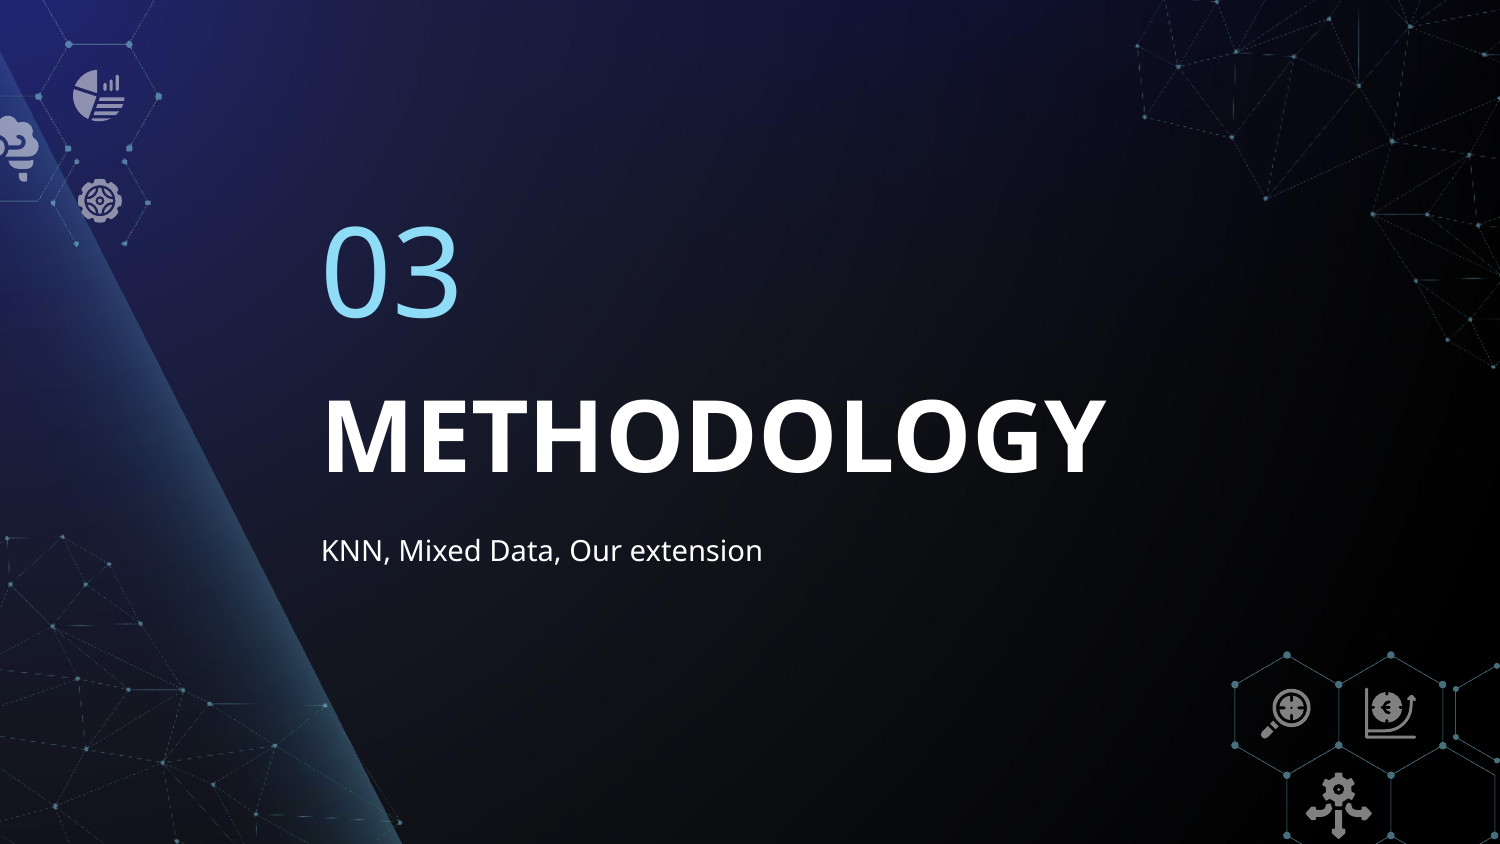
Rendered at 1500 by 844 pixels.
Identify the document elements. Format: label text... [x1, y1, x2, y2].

picture [0, 0, 1500, 844]
subtitle KNN, Mixed Data, Our extension [305, 517, 803, 633]
title 03 [305, 219, 548, 358]
title METHODOLOGY [305, 357, 1194, 625]
